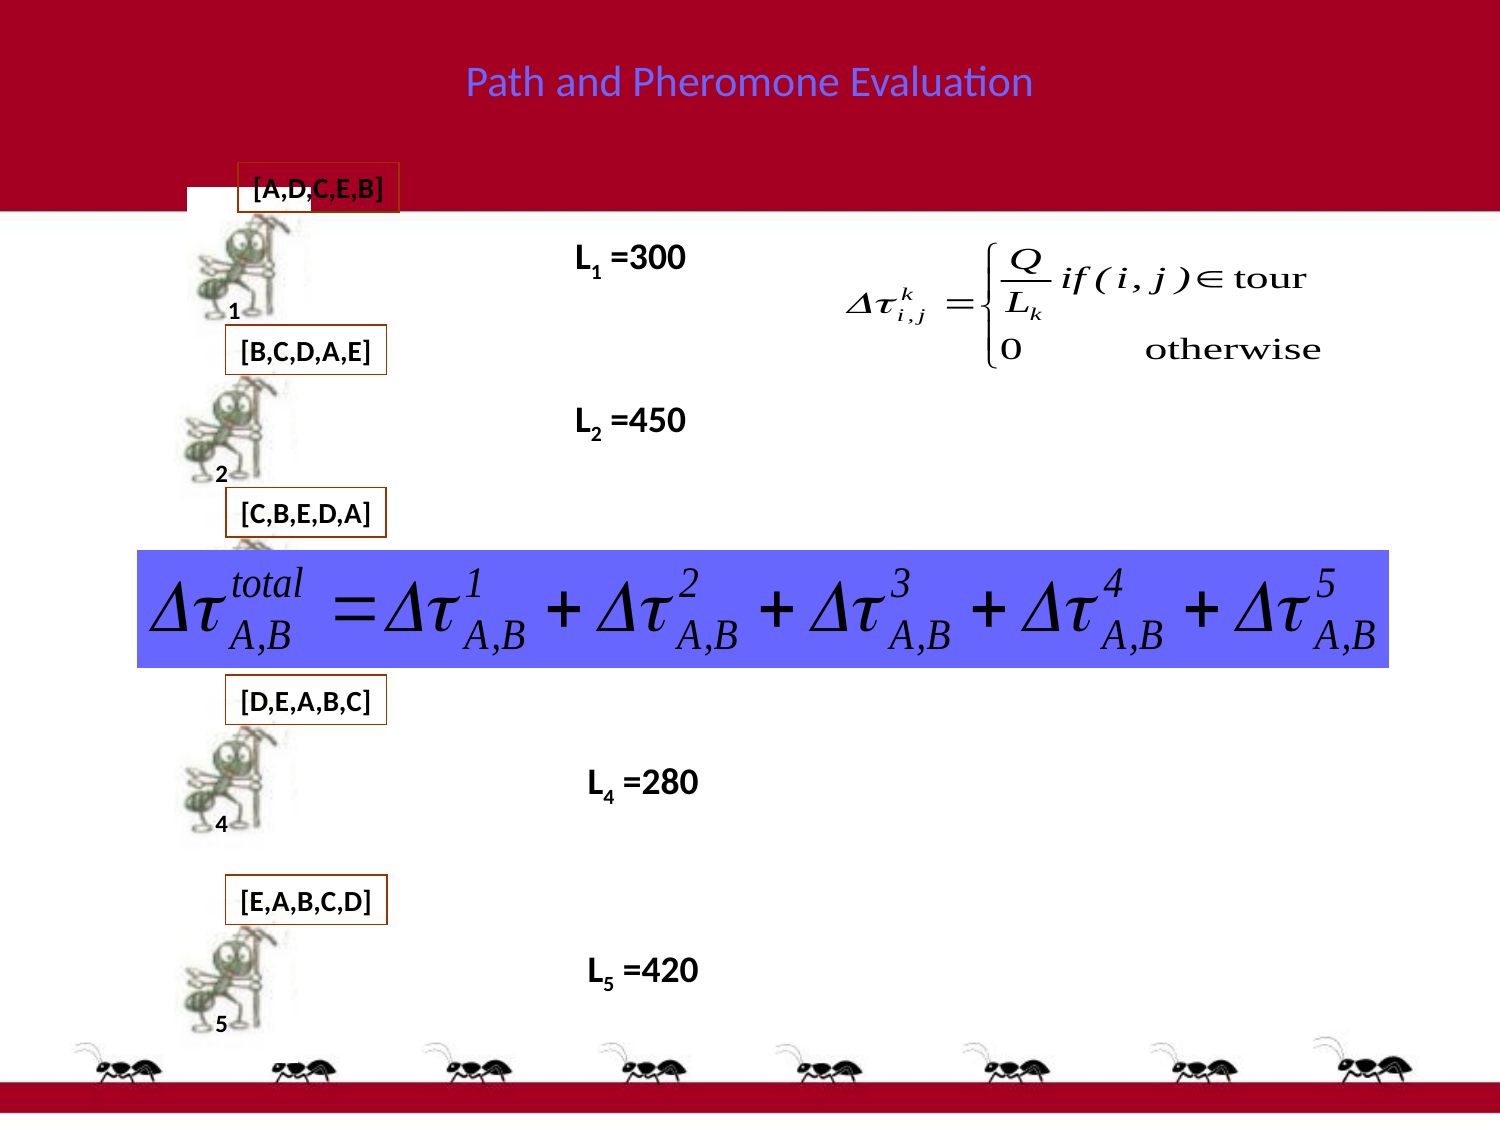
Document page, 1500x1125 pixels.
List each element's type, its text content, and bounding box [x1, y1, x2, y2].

text_box L4 =280 [572, 749, 714, 816]
title Path and Pheromone Evaluation [75, 45, 1425, 113]
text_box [187, 162, 413, 351]
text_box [174, 324, 400, 486]
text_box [837, 237, 1363, 376]
text_box L2 =450 [560, 387, 702, 454]
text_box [174, 677, 400, 863]
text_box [174, 487, 400, 548]
text_box L5 =420 [572, 937, 714, 1004]
text_box L1 =300 [560, 224, 702, 291]
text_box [137, 549, 1390, 669]
picture [0, 0, 1500, 1125]
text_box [174, 874, 400, 1063]
